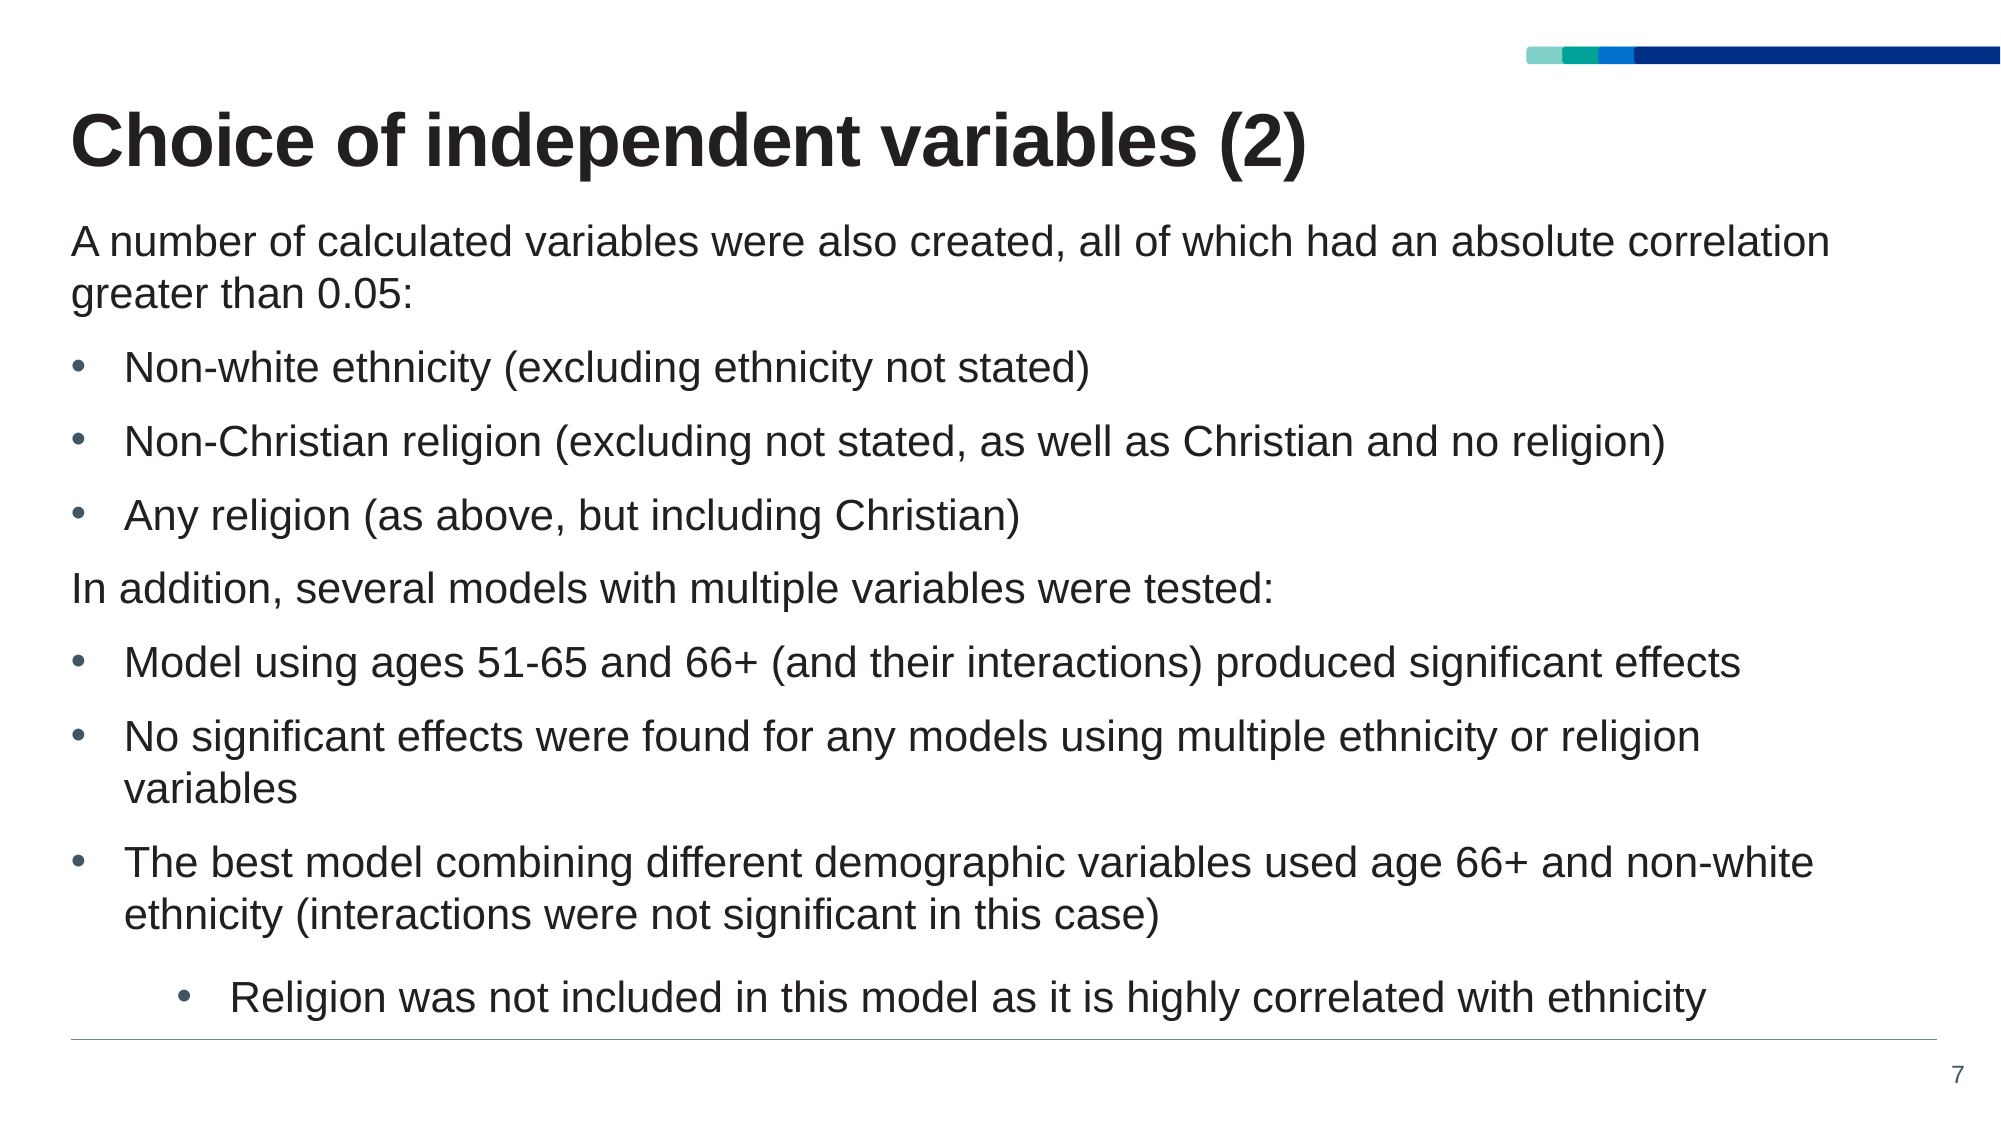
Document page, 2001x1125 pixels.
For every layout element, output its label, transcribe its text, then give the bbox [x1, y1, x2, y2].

list A number of calculated variables were also created, all of which had an absolute correlation greater than 0.05: Non-white ethnicity (excluding ethnicity not stated) Non-Christian religion (excluding not stated, as well as Christian and no religion) Any religion (as above, but including Christian) In addition, several models with multiple variables were tested: Model using ages 51-65 and 66+ (and their interactions) produced significant effects No significant effects were found for any models using multiple ethnicity or religion variables The best model combining different demographic variables used age 66+ and non-white ethnicity (interactions were not significant in this case) Religion was not included in this model as it is highly correlated with ethnicity [70, 212, 1890, 1022]
title Choice of independent variables (2) [70, 70, 1942, 213]
picture [1513, 41, 2001, 71]
